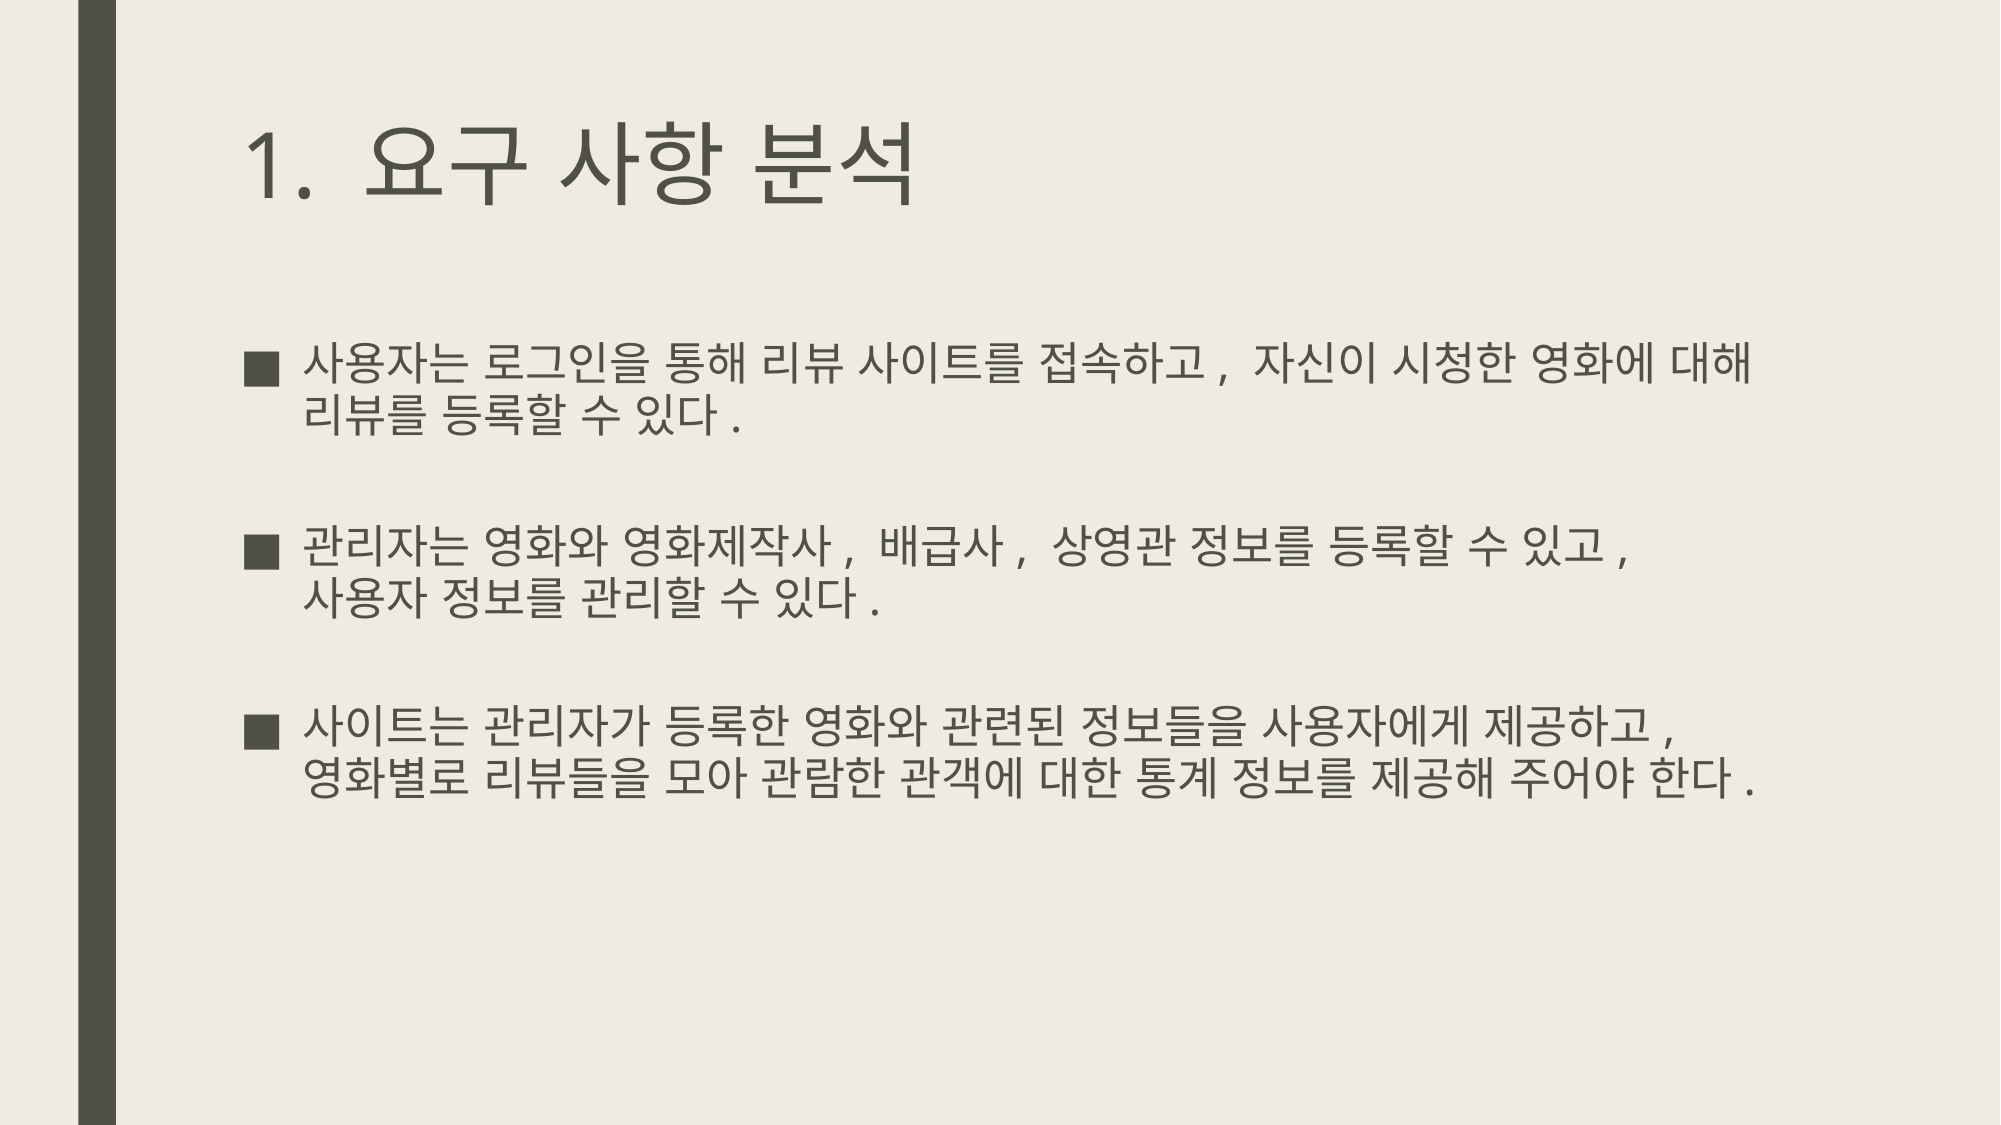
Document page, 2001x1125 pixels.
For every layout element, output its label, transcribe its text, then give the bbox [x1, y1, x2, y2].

list 사용자는 로그인을 통해 리뷰 사이트를 접속하고, 자신이 시청한 영화에 대해 리뷰를 등록할 수 있다. 관리자는 영화와 영화제작사, 배급사, 상영관 정보를 등록할 수 있고, 사용자 정보를 관리할 수 있다. 사이트는 관리자가 등록한 영화와 관련된 정보들을 사용자에게 제공하고, 영화별로 리뷰들을 모아 관람한 관객에 대한 통계 정보를 제공해 주어야 한다. [225, 331, 1896, 933]
title 1. 요구 사항 분석 [225, 112, 958, 232]
